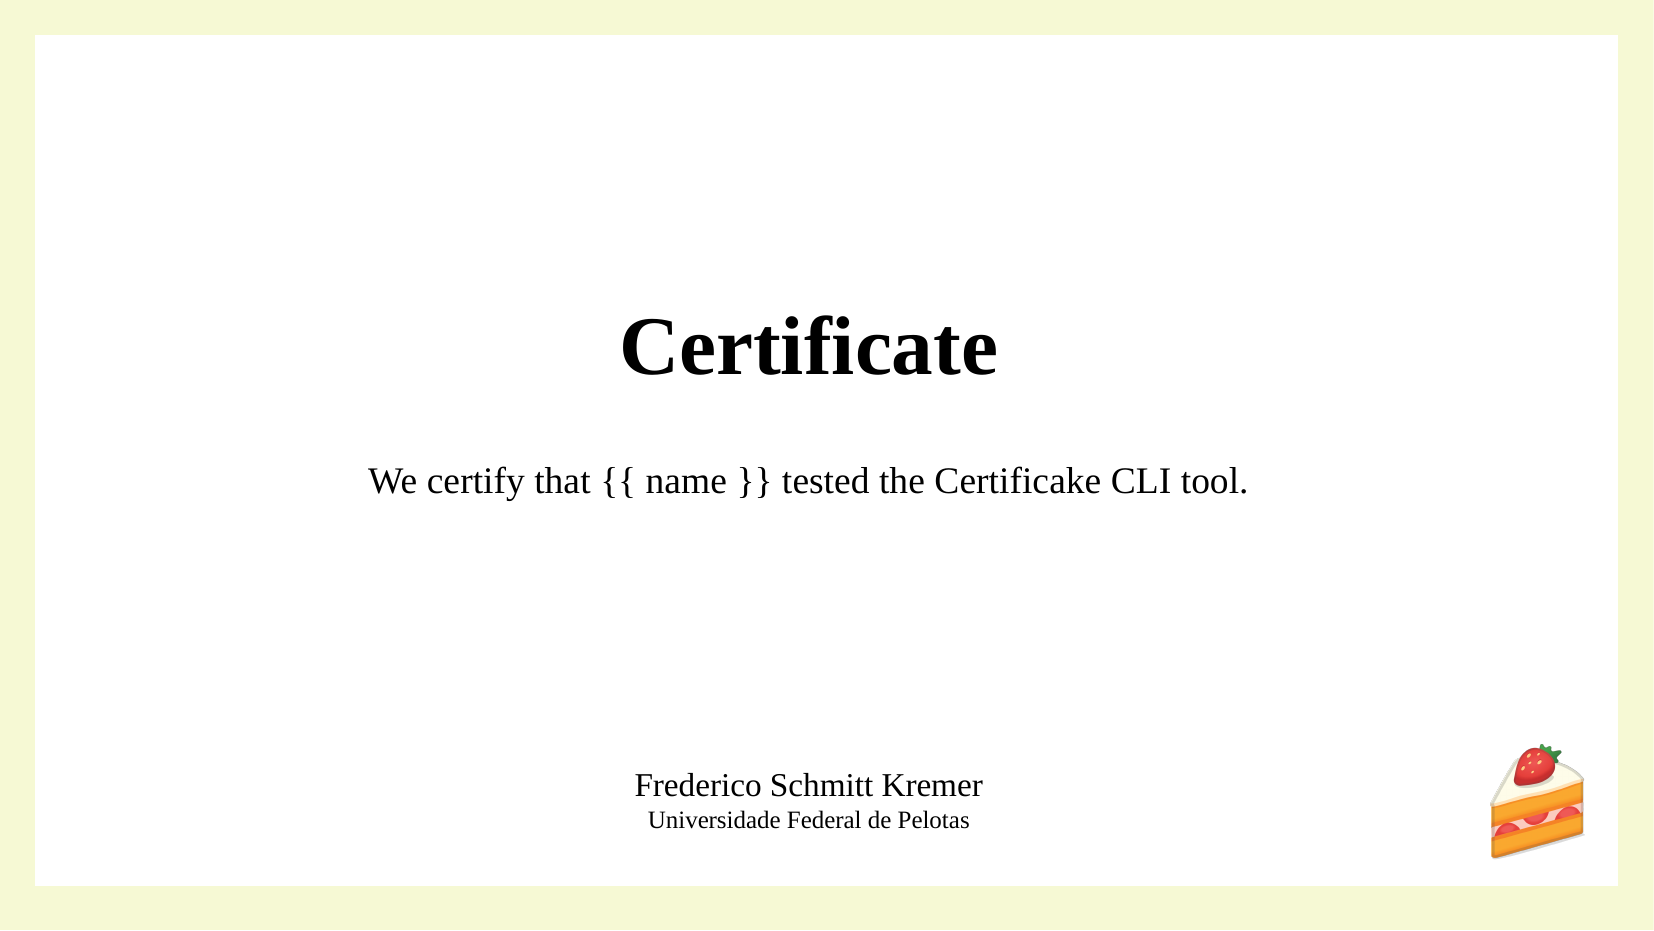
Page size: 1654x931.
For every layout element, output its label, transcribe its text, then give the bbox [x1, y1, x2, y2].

text_box [35, 35, 1618, 886]
text_box Certificate [129, 283, 1489, 467]
text_box We certify that {{ name }} tested the Certificake CLI tool. [129, 467, 1489, 632]
picture [1476, 740, 1599, 863]
text_box Frederico Schmitt Kremer Universidade Federal de Pelotas [129, 755, 1489, 904]
